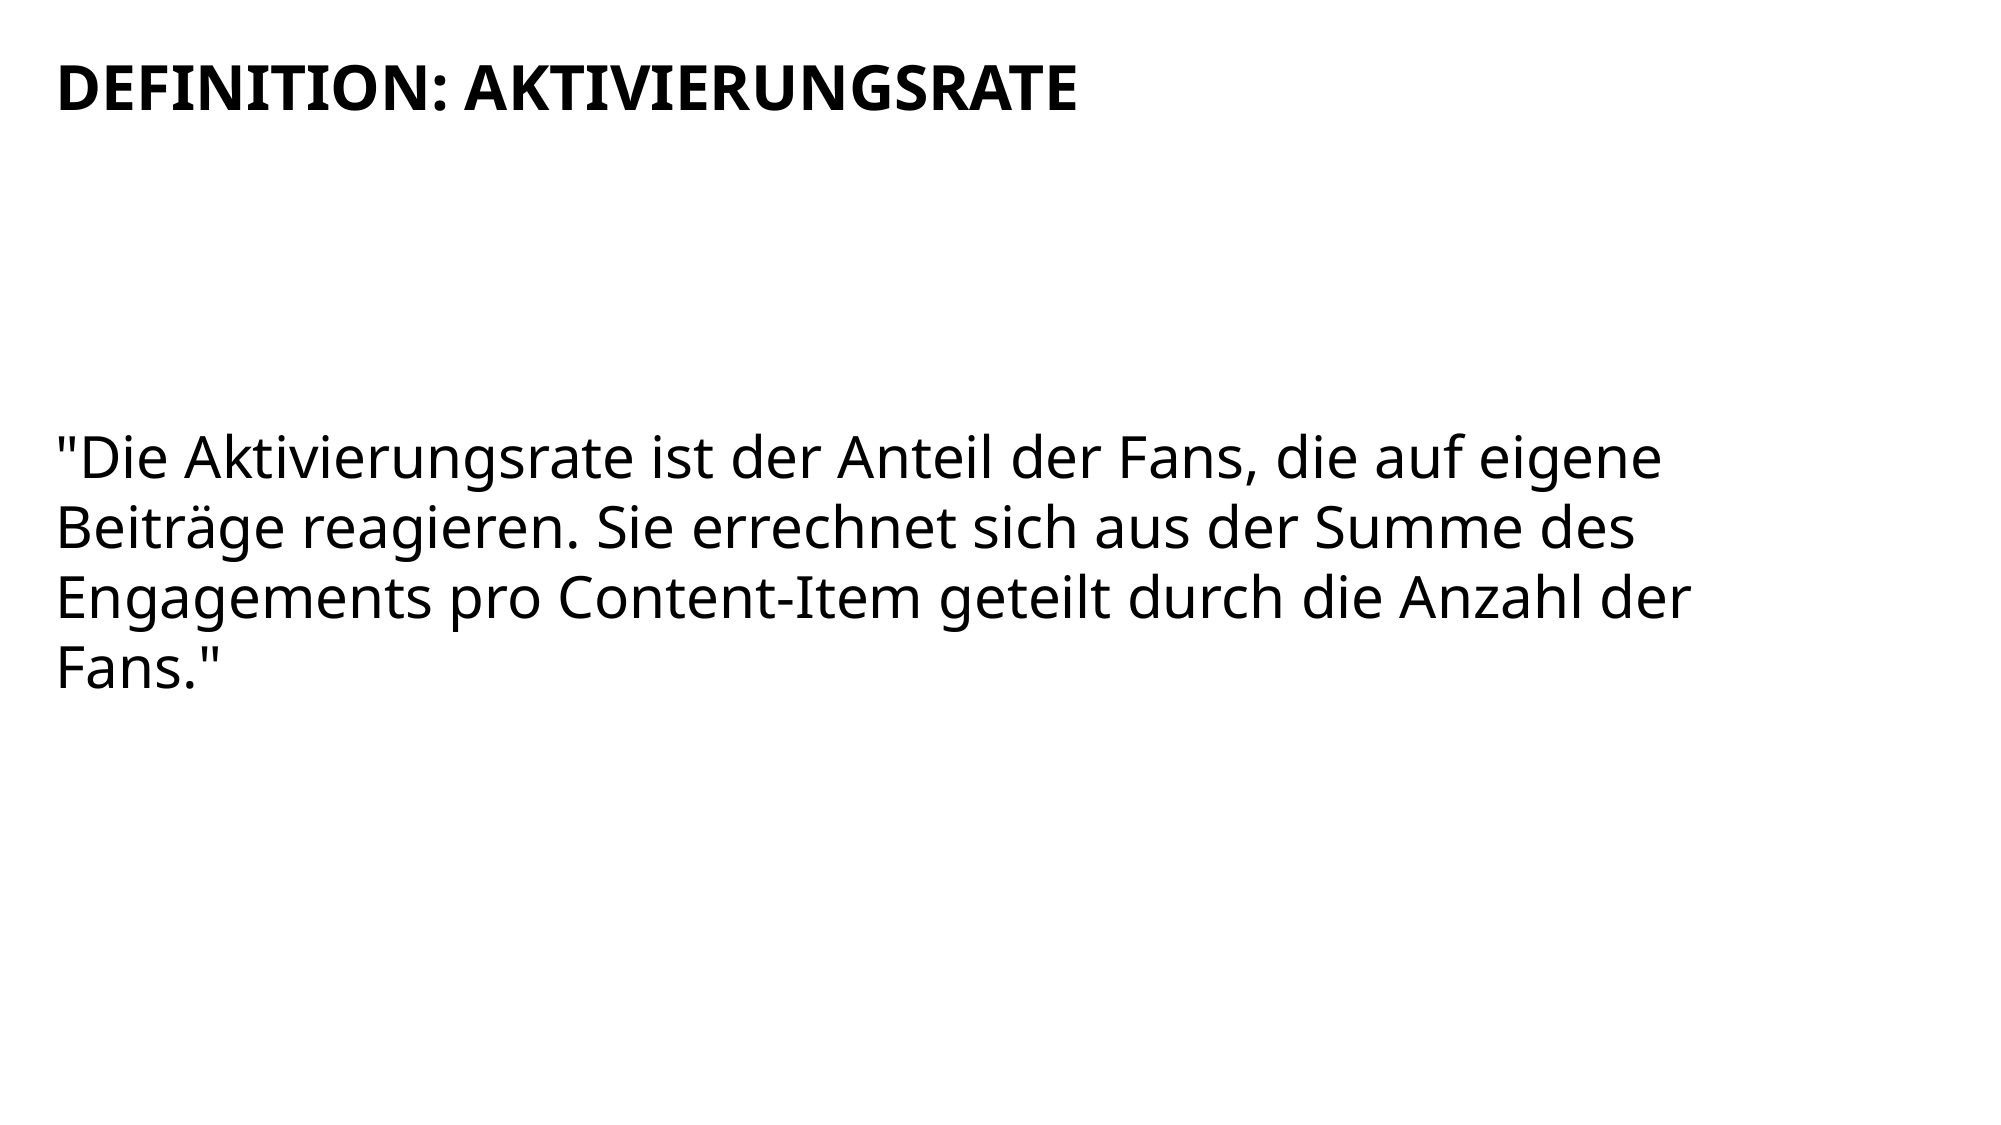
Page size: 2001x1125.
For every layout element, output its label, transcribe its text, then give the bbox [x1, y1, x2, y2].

text_box "Die Aktivierungsrate ist der Anteil der Fans, die auf eigene Beiträge reagieren. Sie errechnet sich aus der Summe des Engagements pro Content-Item geteilt durch die Anzahl der Fans." [40, 412, 1841, 713]
text_box DEFINITION: AKTIVIERUNGSRATE [40, 40, 1841, 87]
